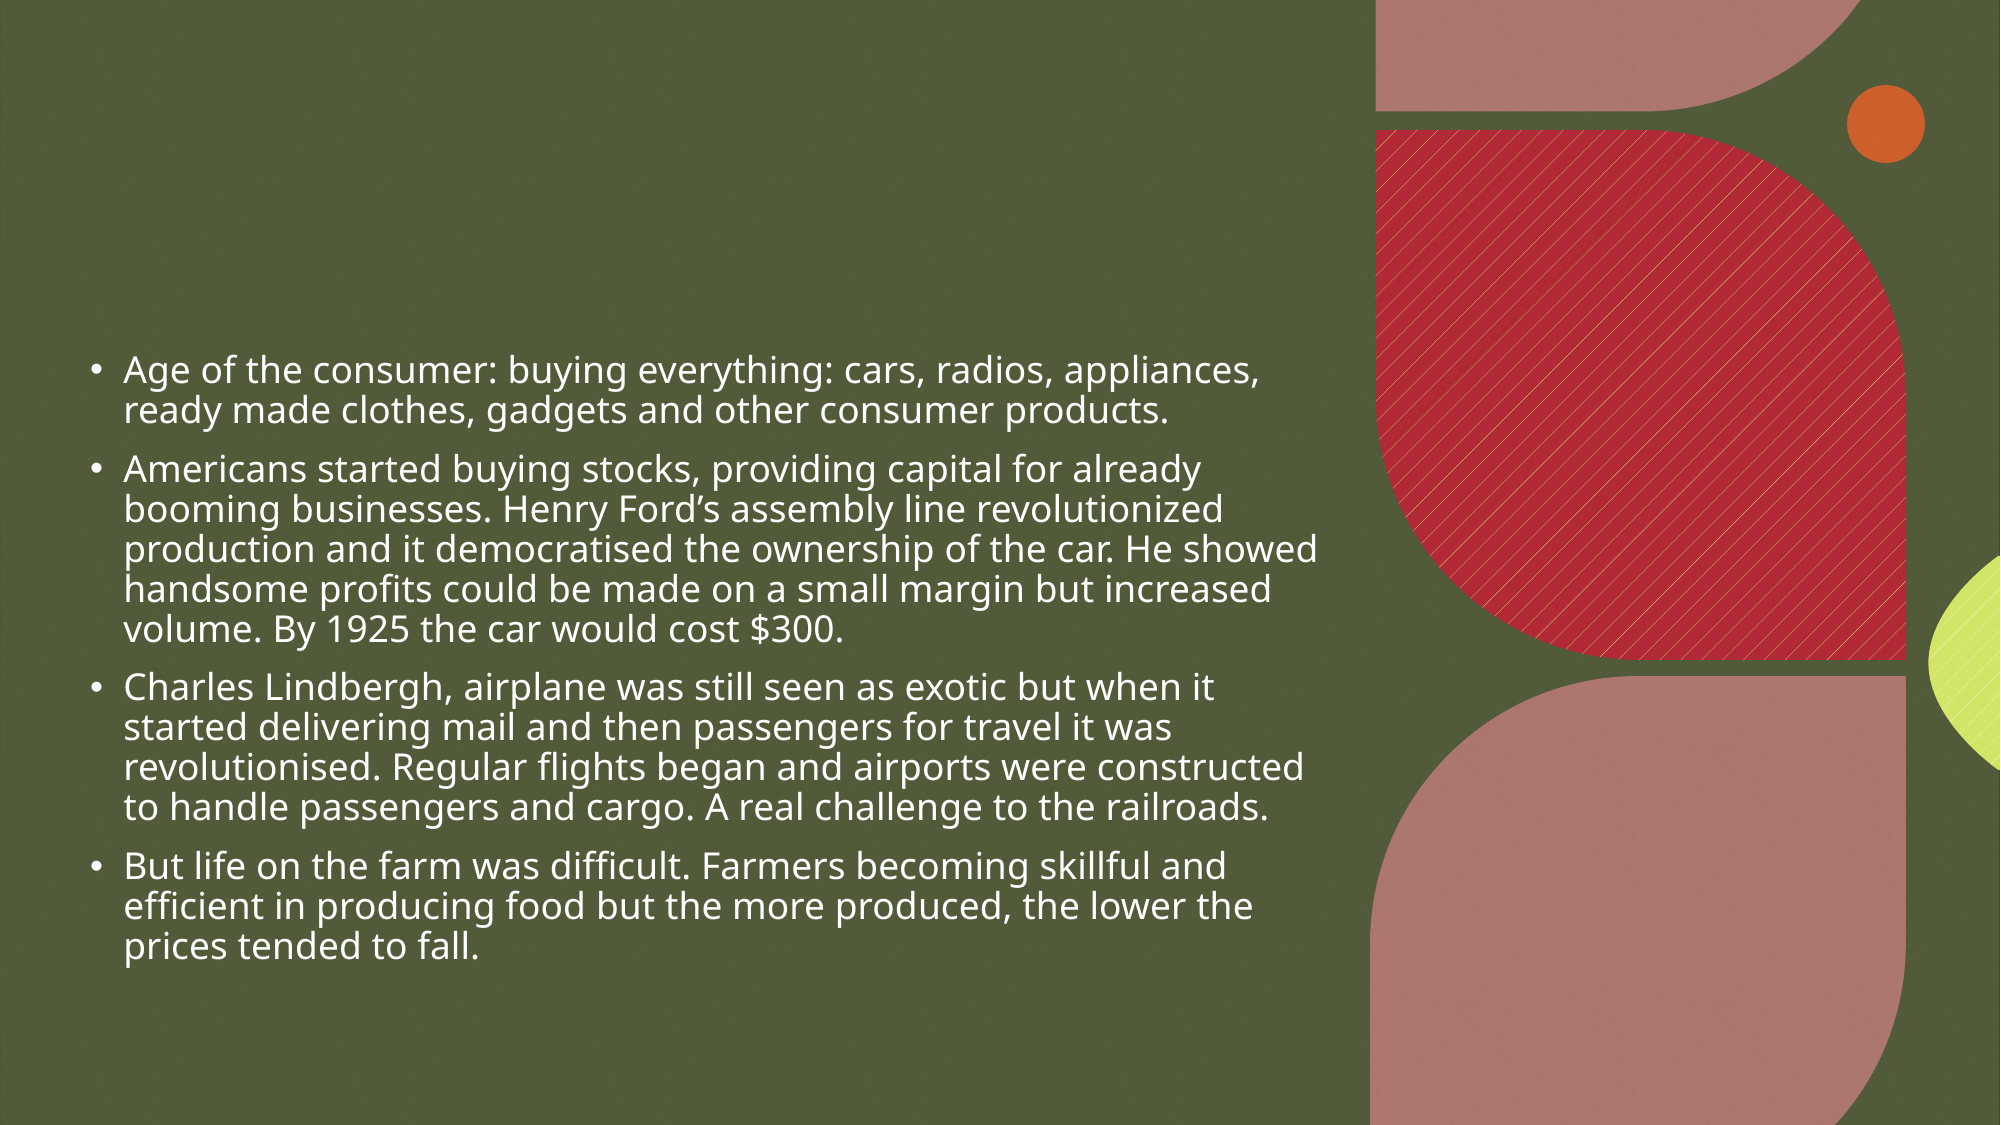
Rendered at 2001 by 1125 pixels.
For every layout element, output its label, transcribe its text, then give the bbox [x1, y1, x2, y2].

list Age of the consumer: buying everything: cars, radios, appliances, ready made clothes, gadgets and other consumer products. Americans started buying stocks, providing capital for already booming businesses. Henry Ford’s assembly line revolutionized production and it democratised the ownership of the car. He showed handsome profits could be made on a small margin but increased volume. By 1925 the car would cost $300. Charles Lindbergh, airplane was still seen as exotic but when it started delivering mail and then passengers for travel it was revolutionised. Regular flights began and airports were constructed to handle passengers and cargo. A real challenge to the railroads. But life on the farm was difficult. Farmers becoming skillful and efficient in producing food but the more produced, the lower the prices tended to fall. [75, 343, 1336, 1014]
